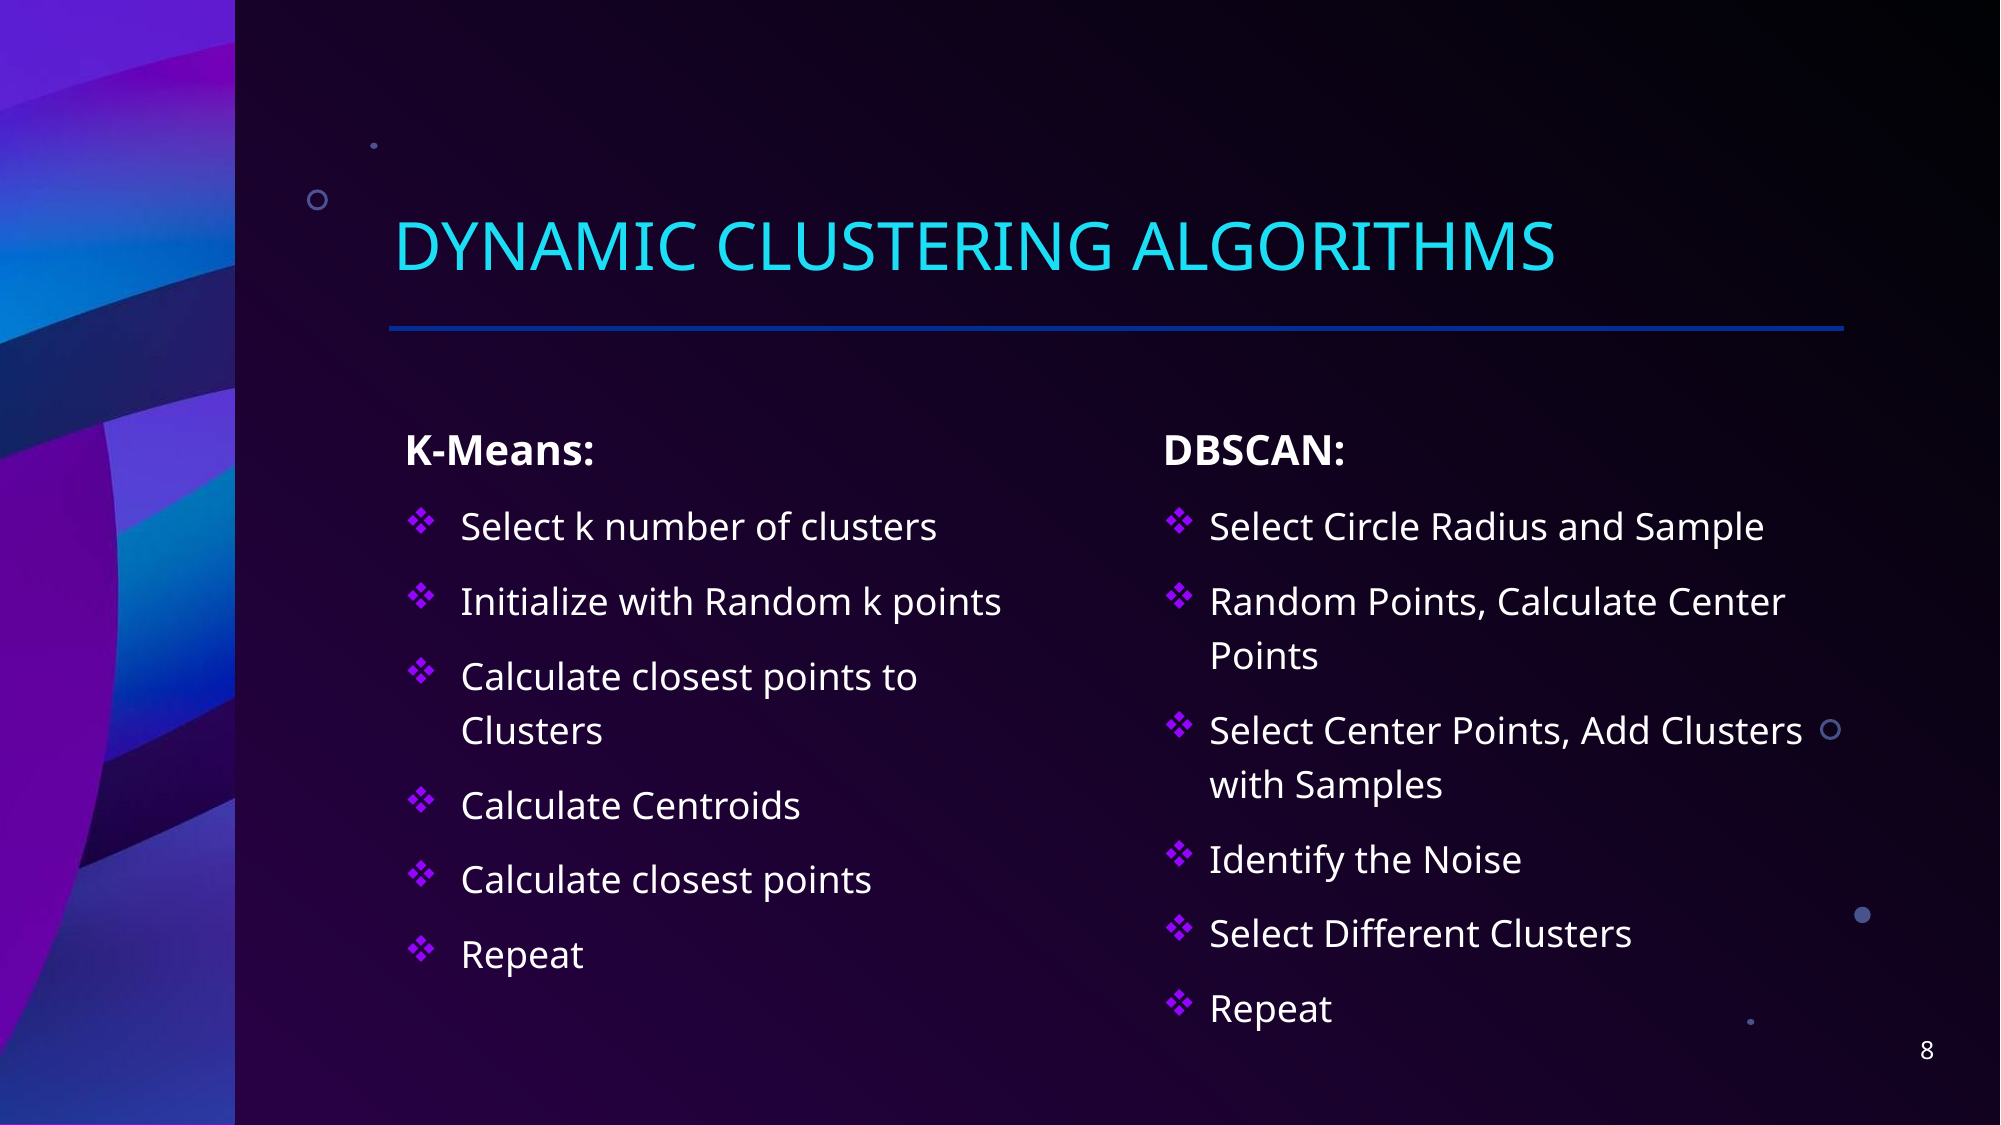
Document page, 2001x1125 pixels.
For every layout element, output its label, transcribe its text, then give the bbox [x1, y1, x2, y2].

slide_number 8 [1499, 1021, 1950, 1082]
list DBSCAN: Select Circle Radius and Sample Random Points, Calculate Center Points Select Center Points, Add Clusters with Samples Identify the Noise Select Different Clusters Repeat [1147, 405, 1841, 985]
picture [0, 0, 235, 1124]
title Dynamic Clustering Algorithms [393, 26, 1845, 292]
list K-Means: Select k number of clusters Initialize with Random k points Calculate closest points to Clusters Calculate Centroids Calculate closest points Repeat [389, 405, 1048, 985]
